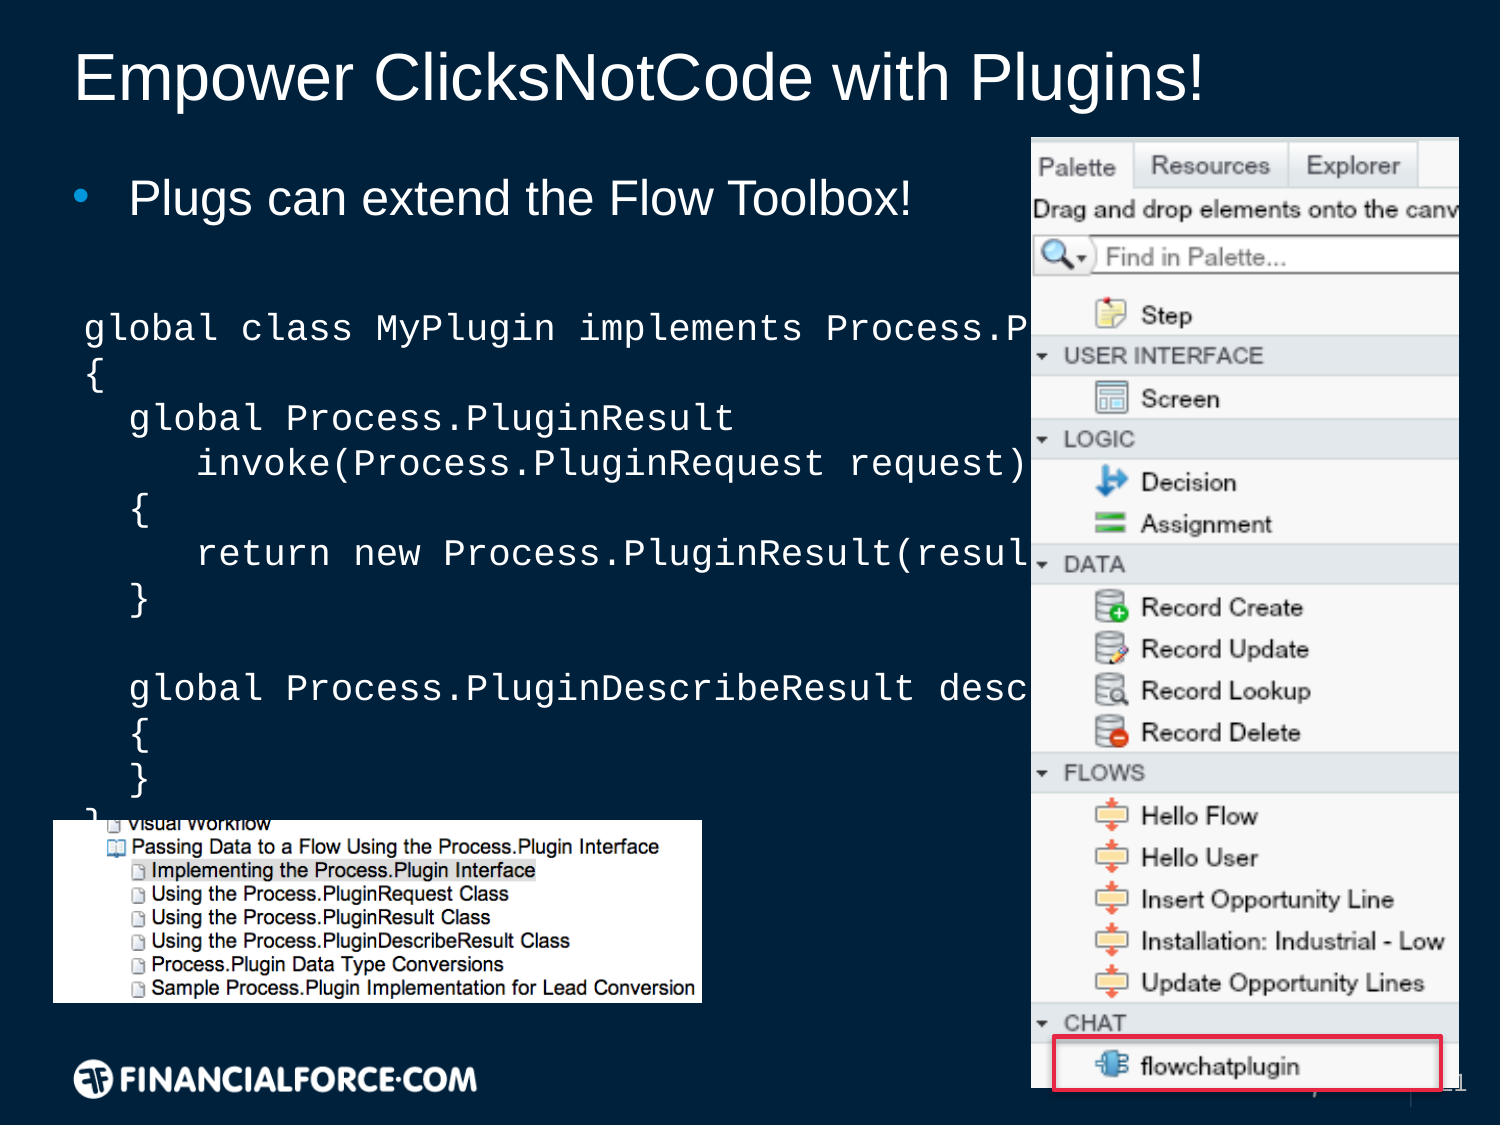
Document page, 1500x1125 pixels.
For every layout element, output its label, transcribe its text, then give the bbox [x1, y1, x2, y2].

slide_number 21 [1407, 1041, 1500, 1123]
list Plugs can extend the Flow Toolbox! [57, 158, 1025, 818]
title Empower ClicksNotCode with Plugins! [58, 16, 1442, 132]
text_box global class MyPlugin implements Process.Plugin { global Process.PluginResult invoke(Process.PluginRequest request) { return new Process.PluginResult(result); } global Process.PluginDescribeResult describe() { } } [68, 295, 1025, 851]
list Plugs can extend the Flow Toolbox! [57, 851, 1025, 1017]
picture [0, 0, 1500, 1125]
